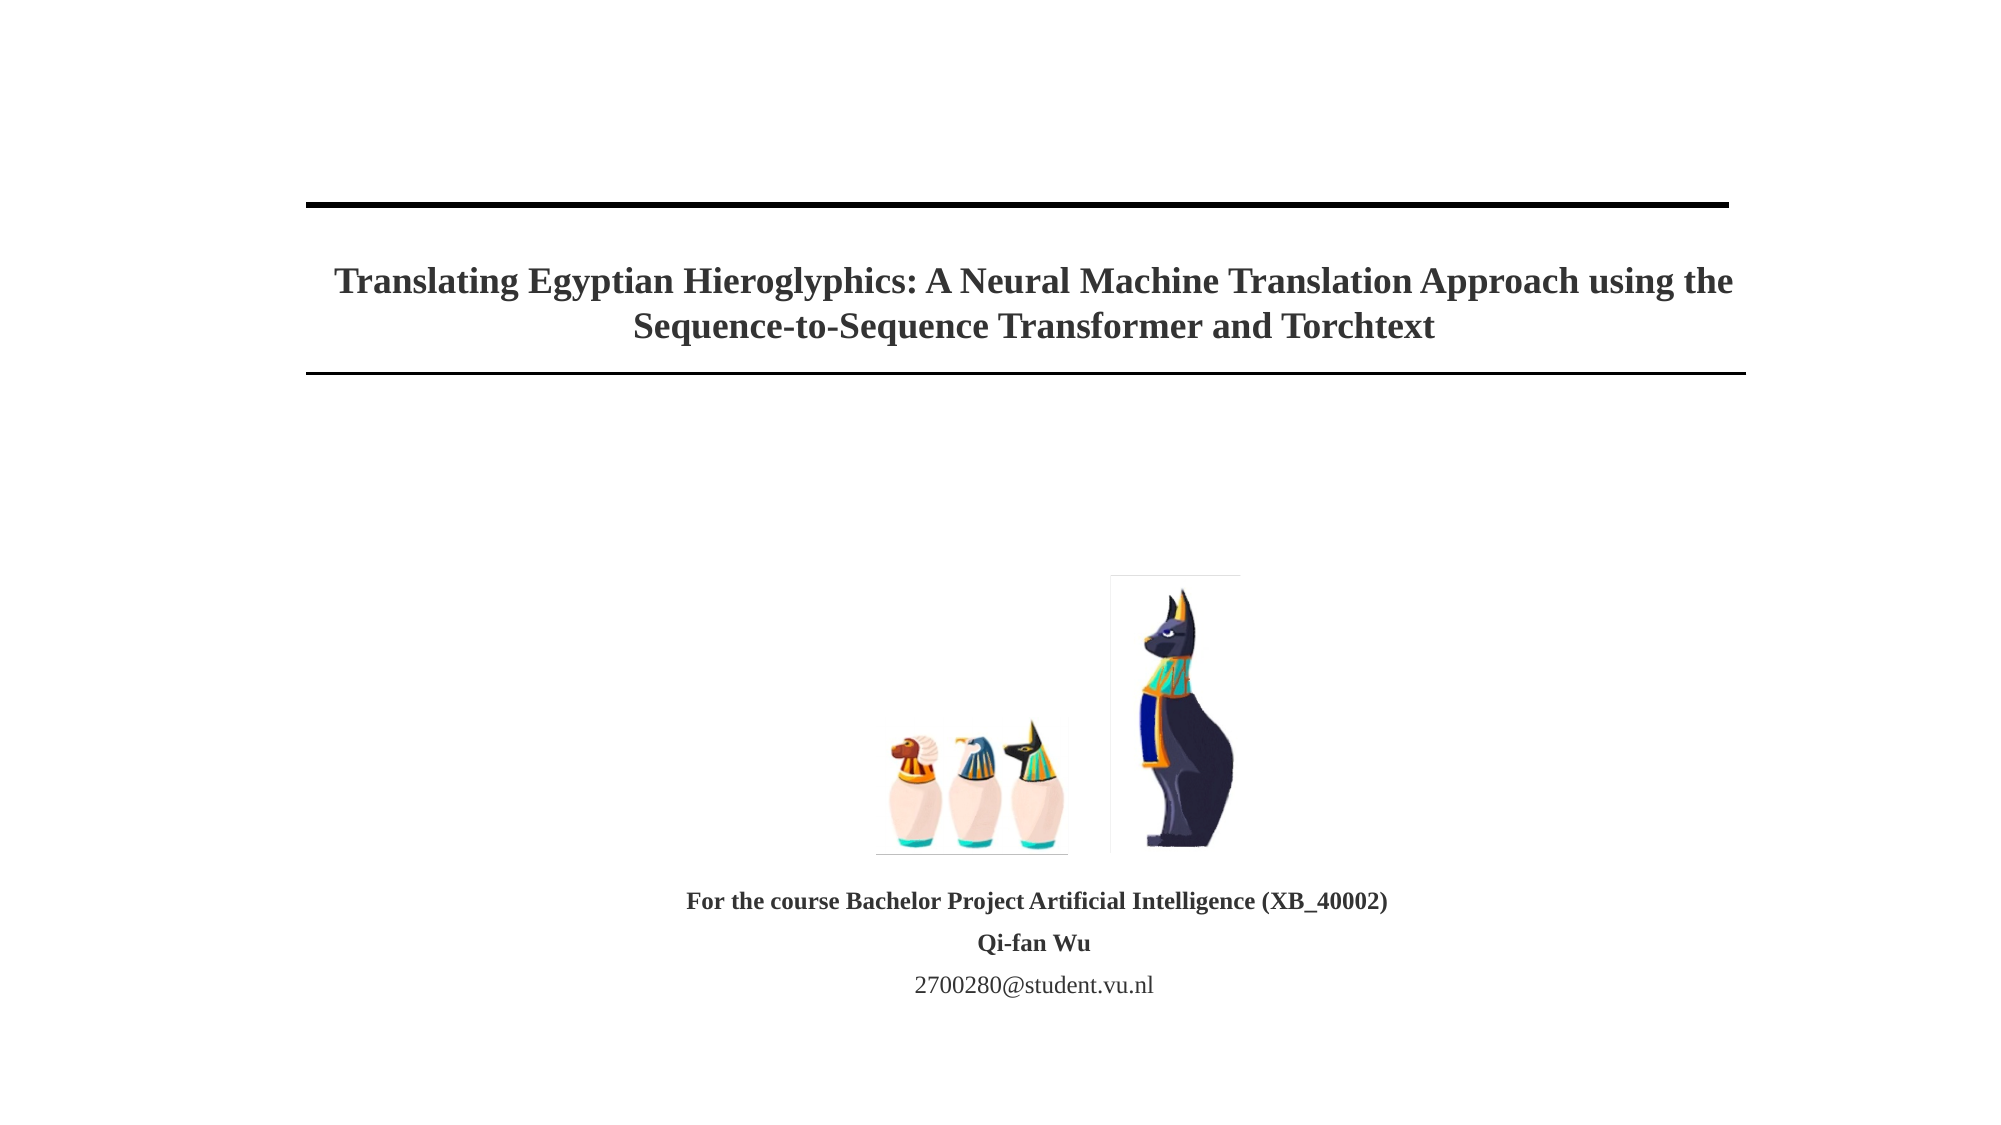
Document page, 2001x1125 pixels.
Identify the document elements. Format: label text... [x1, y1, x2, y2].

text_box Translating Egyptian Hieroglyphics: A Neural Machine Translation Approach using the Sequence-to-Sequence Transformer and Torchtext [305, 248, 1764, 354]
picture [856, 554, 1265, 876]
text_box For the course Bachelor Project Artificial Intelligence (XB_40002) Qi-fan Wu 2700280@student.vu.nl [454, 847, 1615, 1006]
